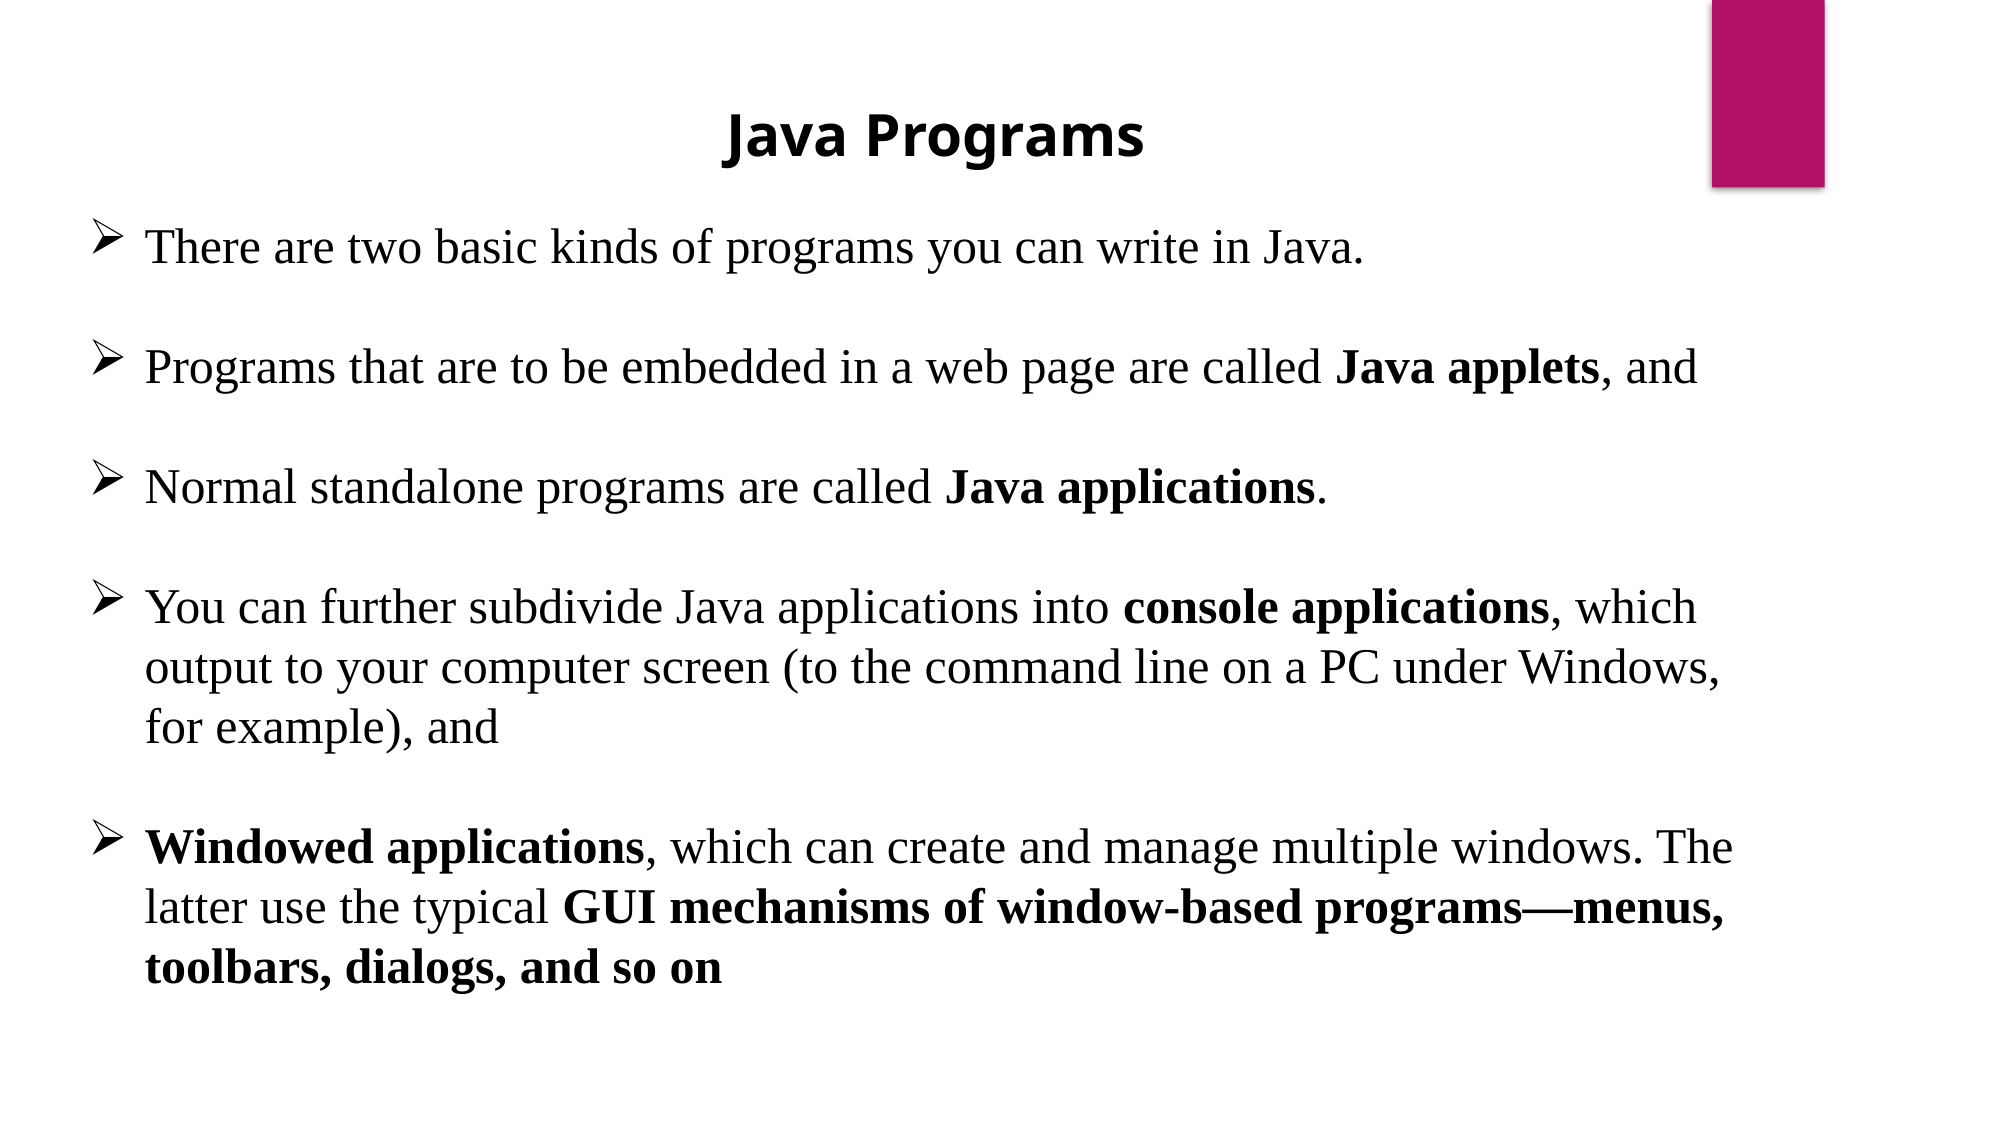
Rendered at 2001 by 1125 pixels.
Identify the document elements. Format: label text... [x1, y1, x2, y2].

text_box Java Programs There are two basic kinds of programs you can write in Java. Programs that are to be embedded in a web page are called Java applets, and Normal standalone programs are called Java applications. You can further subdivide Java applications into console applications, which output to your computer screen (to the command line on a PC under Windows, for example), and Windowed applications, which can create and manage multiple windows. The latter use the typical GUI mechanisms of window-based programs—menus, toolbars, dialogs, and so on [73, 45, 1799, 1125]
